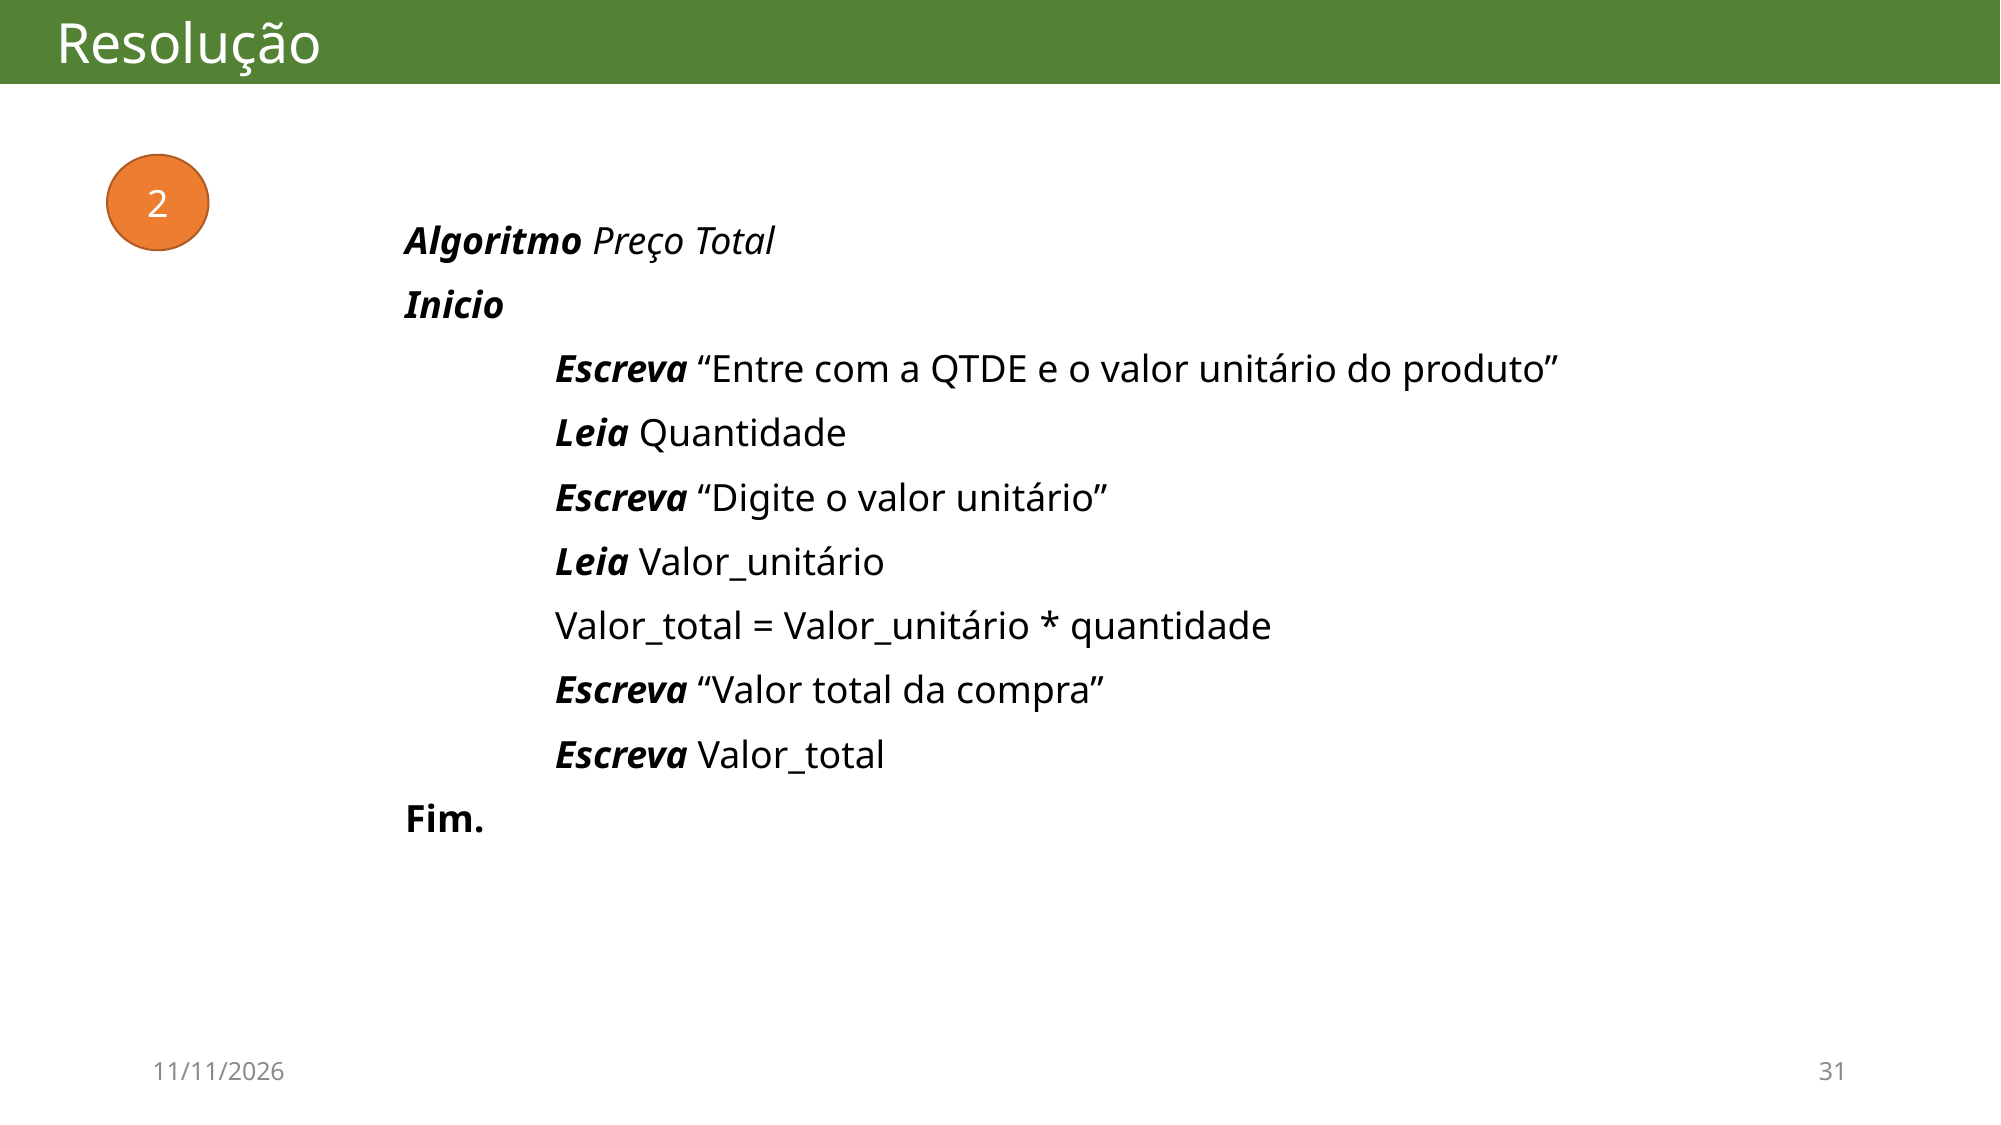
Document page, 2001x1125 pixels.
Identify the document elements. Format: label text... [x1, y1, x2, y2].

text_box 2 [106, 153, 210, 252]
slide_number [137, 1042, 675, 1103]
title Resolução [41, 0, 1959, 83]
text_box Algoritmo Preço Total Inicio Escreva “Entre com a QTDE e o valor unitário do produto” Leia Quantidade Escreva “Digite o valor unitário” Leia Valor_unitário Valor_total = Valor_unitário * quantidade Escreva “Valor total da compra” Escreva Valor_total Fim. [390, 202, 1656, 848]
slide_number 31 [1325, 1042, 1863, 1103]
